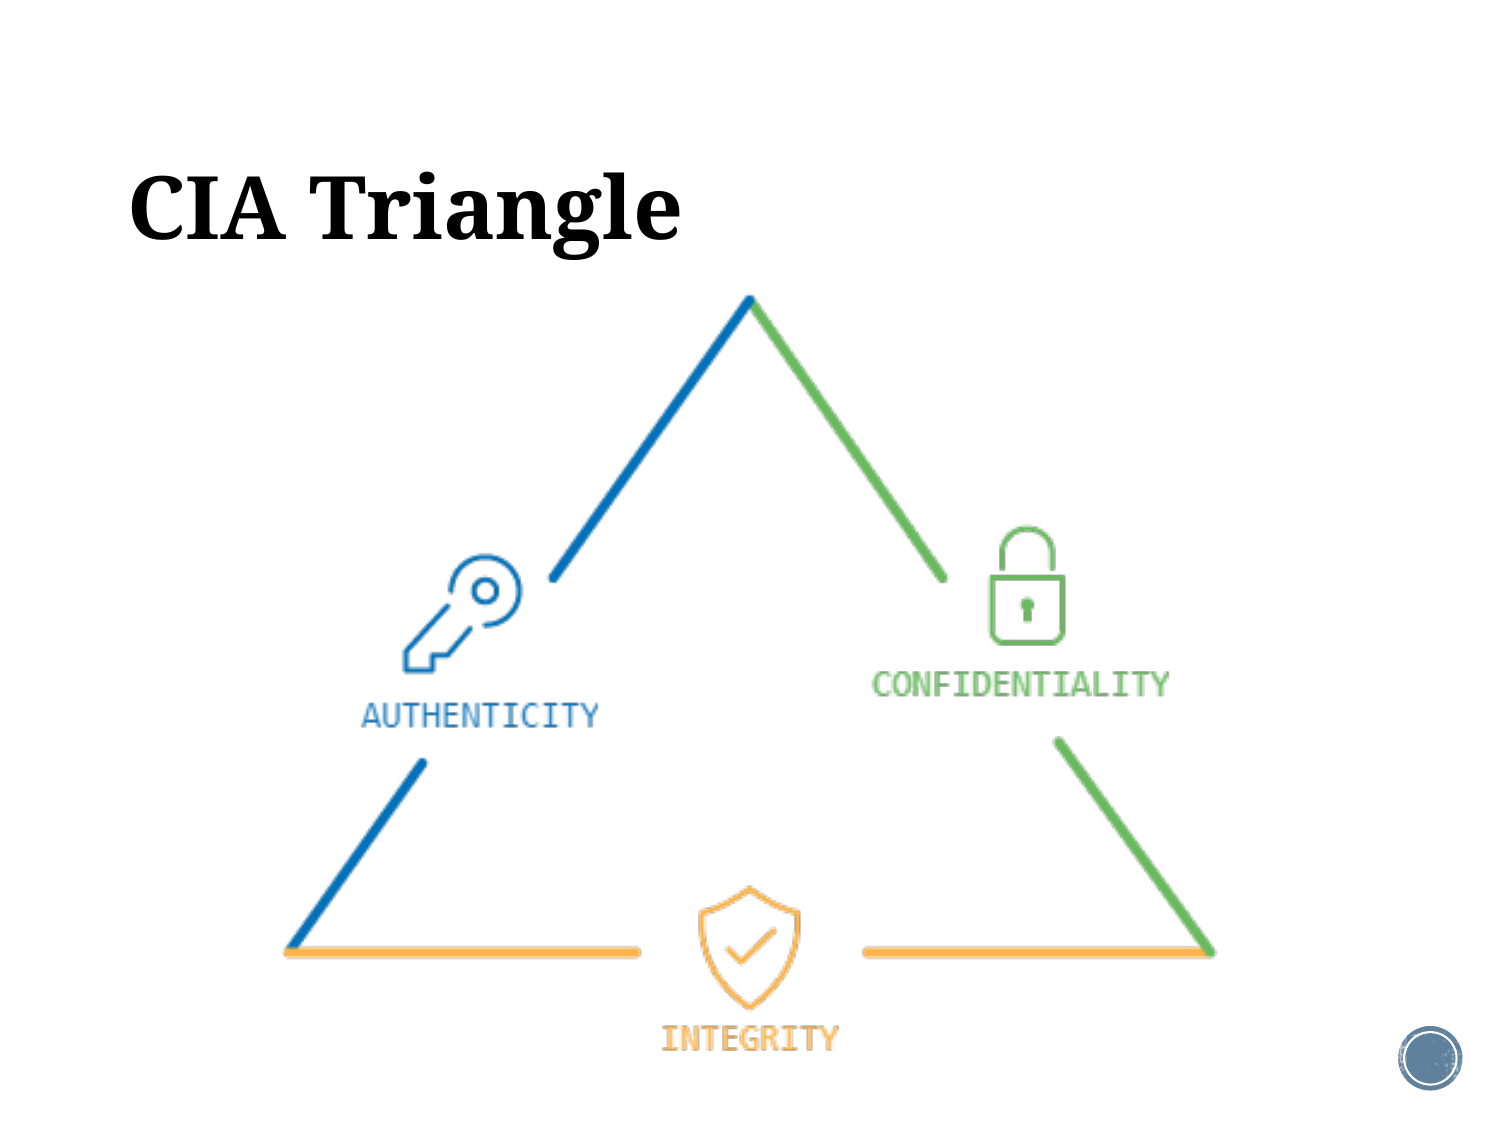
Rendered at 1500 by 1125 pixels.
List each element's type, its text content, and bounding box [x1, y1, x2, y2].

title CIA Triangle [112, 79, 1388, 344]
picture [273, 277, 1227, 1063]
